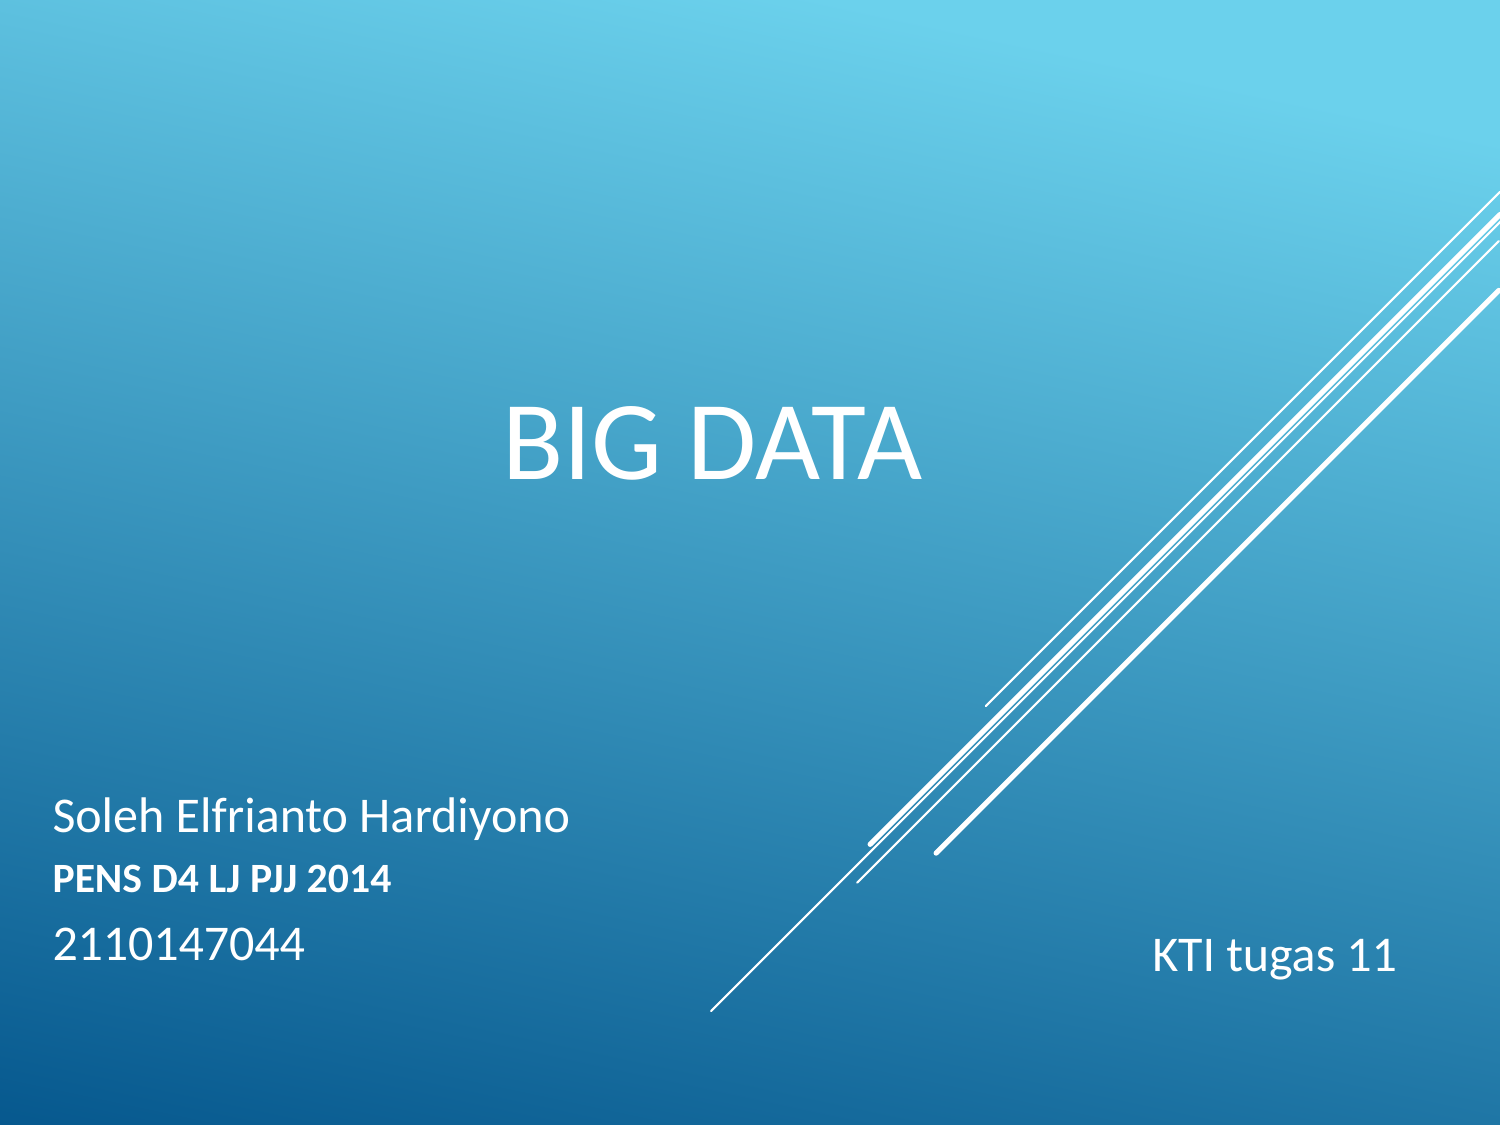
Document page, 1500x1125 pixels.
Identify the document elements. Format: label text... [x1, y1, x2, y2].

subtitle Soleh Elfrianto Hardiyono PENS D4 LJ PJJ 2014 2110147044 [37, 774, 713, 1063]
text_box KTI tugas 11 [1137, 914, 1463, 1014]
text_box Big data [74, 224, 1350, 510]
